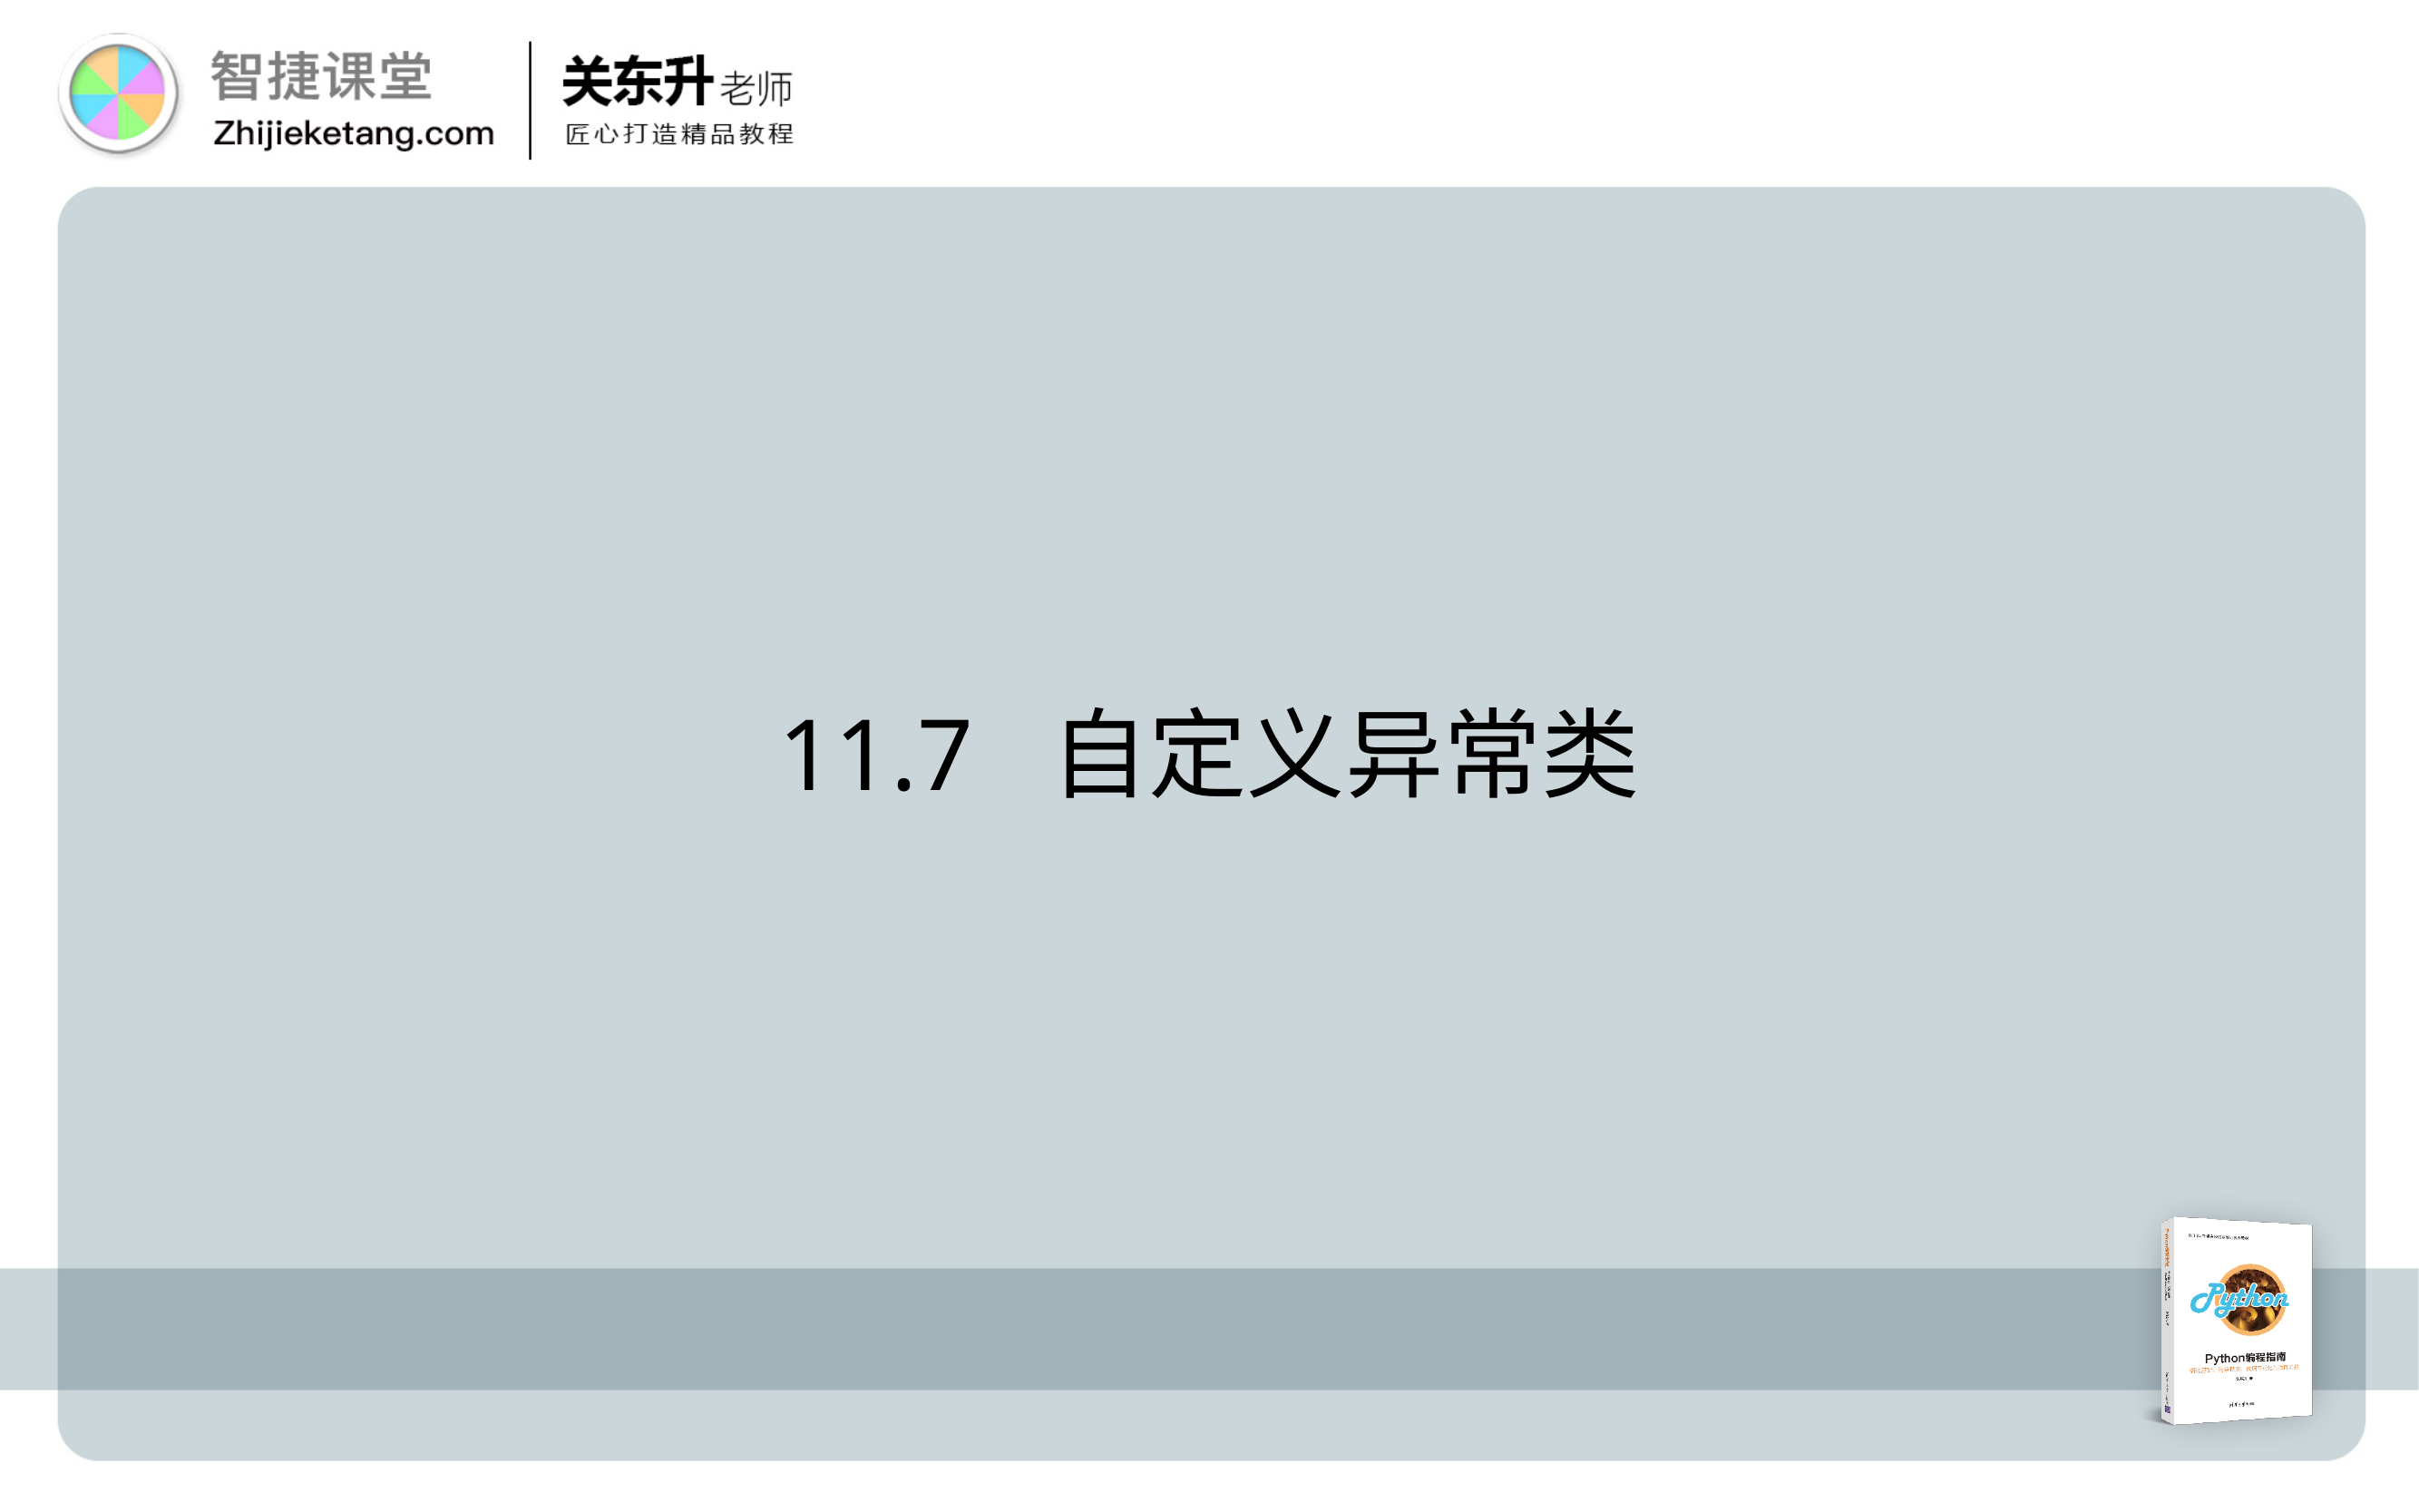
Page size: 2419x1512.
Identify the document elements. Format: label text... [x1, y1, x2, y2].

picture [0, 0, 2419, 1512]
title 11.7 自定义异常类 [448, 494, 1971, 1008]
